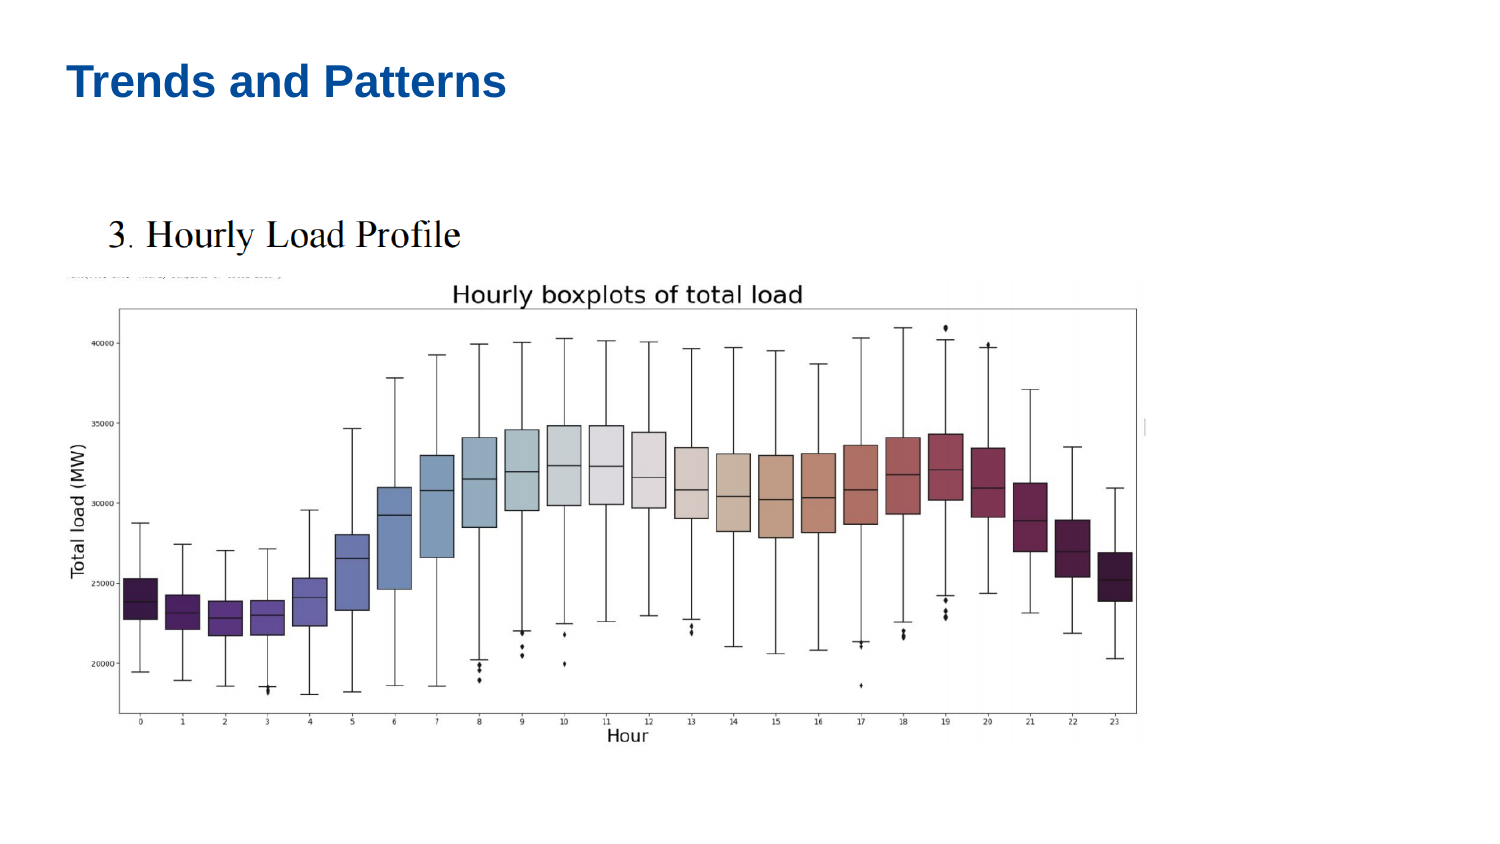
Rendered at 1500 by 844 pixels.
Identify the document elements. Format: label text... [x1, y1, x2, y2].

title Trends and Patterns [51, 28, 1449, 122]
picture [50, 181, 1150, 750]
